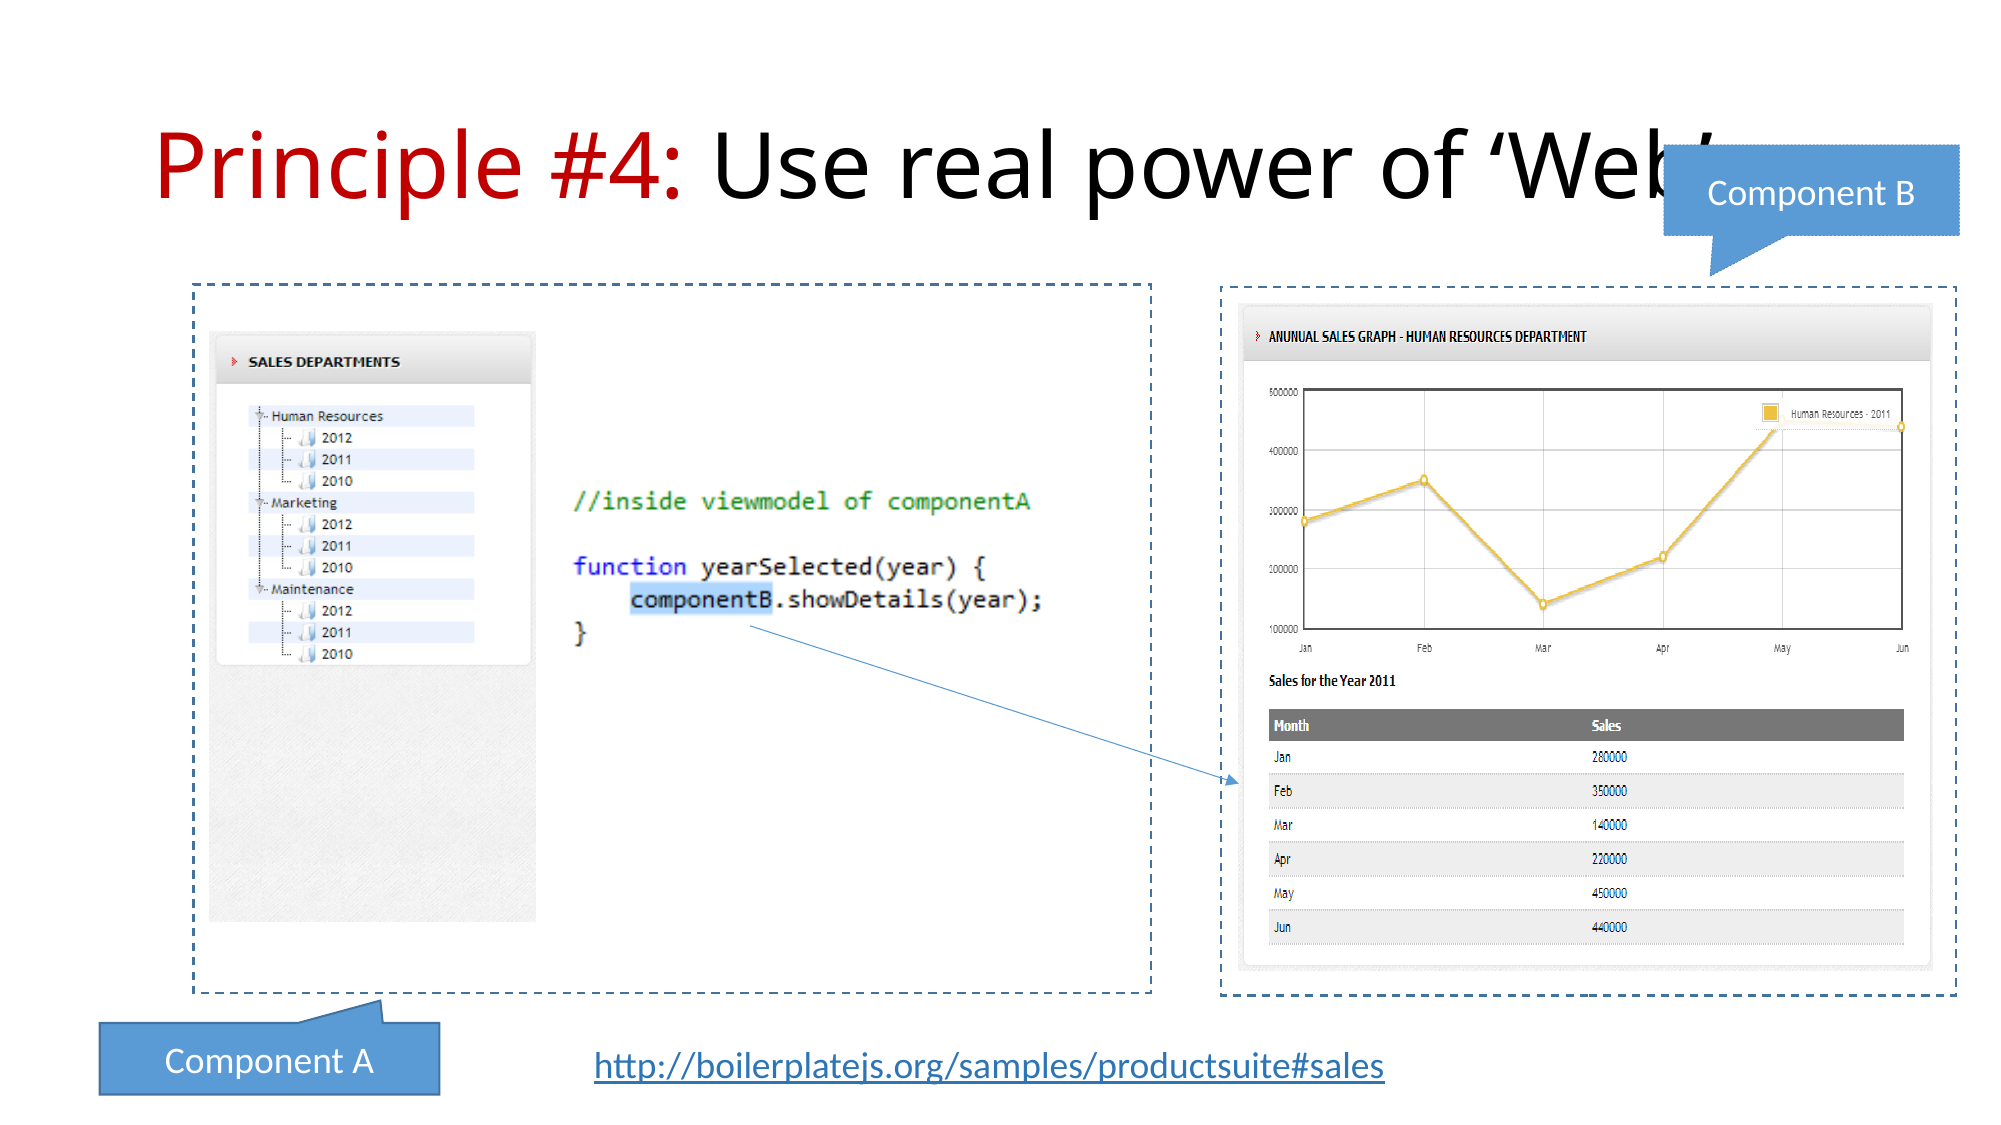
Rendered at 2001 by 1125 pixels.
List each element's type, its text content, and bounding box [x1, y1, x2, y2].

picture [1238, 303, 1933, 971]
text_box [553, 467, 1239, 784]
title Principle #4: Use real power of ‘Web’ [137, 59, 1863, 278]
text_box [99, 284, 1151, 1095]
text_box http://boilerplatejs.org/samples/productsuite#sales [1151, 1033, 1401, 1094]
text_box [1220, 144, 1960, 996]
